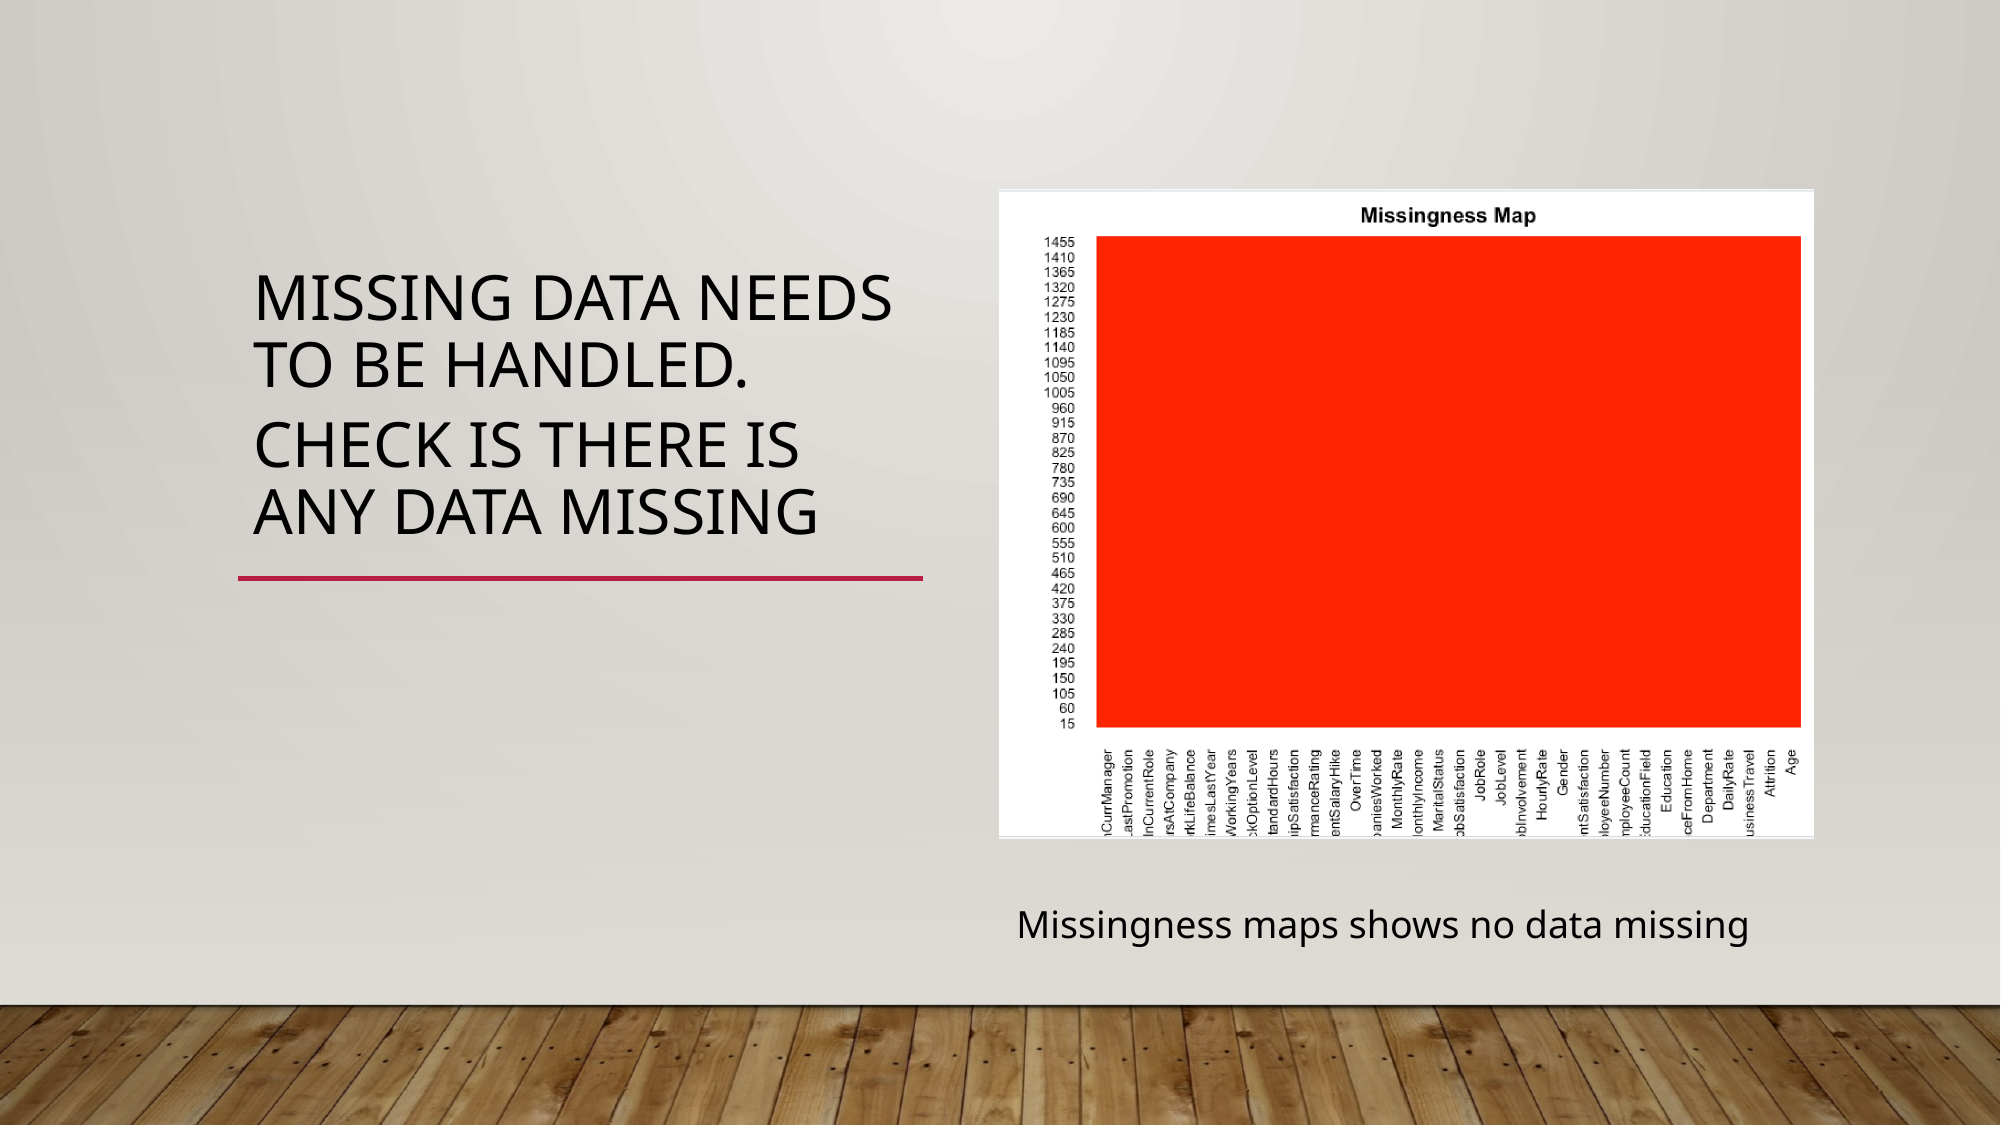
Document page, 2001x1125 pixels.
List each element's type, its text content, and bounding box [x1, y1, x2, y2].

picture [0, 1006, 2000, 1125]
text_box Missingness maps shows no data missing [1001, 893, 1766, 954]
text_box [0, 0, 2000, 330]
text_box [0, 330, 2000, 1004]
picture [999, 189, 1814, 840]
text_box Missing data needs to be handled. Check is there is any data missing [238, 157, 924, 549]
